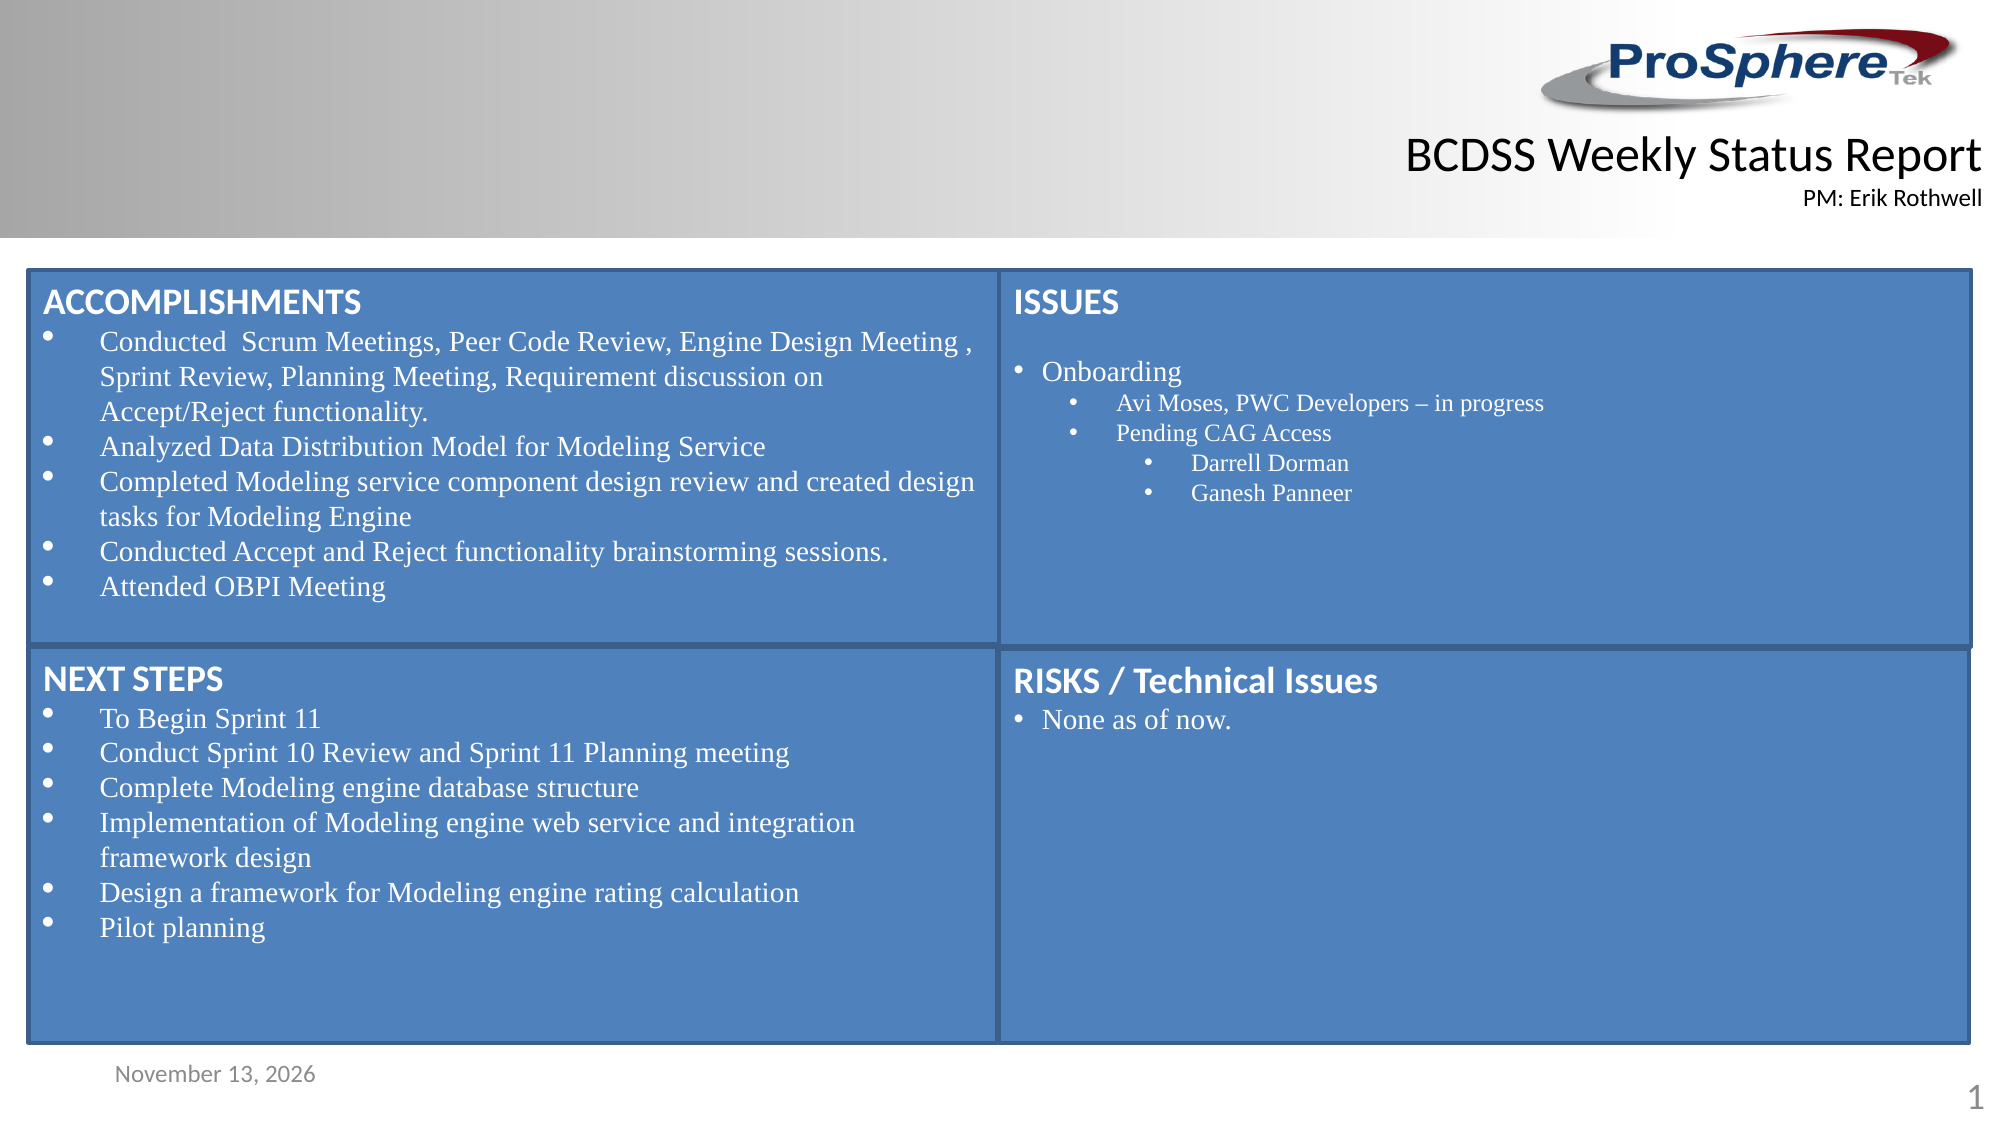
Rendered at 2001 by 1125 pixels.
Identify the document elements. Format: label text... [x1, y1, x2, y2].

text_box NEXT STEPS To Begin Sprint 11 Conduct Sprint 10 Review and Sprint 11 Planning meeting Complete Modeling engine database structure Implementation of Modeling engine web service and integration framework design Design a framework for Modeling engine rating calculation Pilot planning [26, 644, 997, 1045]
picture [1534, 24, 1966, 113]
text_box BCDSS Weekly Status Report PM: Erik Rothwell [1390, 113, 1998, 219]
text_box ISSUES Onboarding Avi Moses, PWC Developers – in progress Pending CAG Access Darrell Dorman Ganesh Panneer [997, 268, 1973, 649]
text_box RISKS / Technical Issues None as of now. [997, 646, 1971, 1045]
text_box ACCOMPLISHMENTS Conducted Scrum Meetings, Peer Code Review, Engine Design Meeting , Sprint Review, Planning Meeting, Requirement discussion on Accept/Reject functionality. Analyzed Data Distribution Model for Modeling Service Completed Modeling service component design review and created design tasks for Modeling Engine Conducted Accept and Reject functionality brainstorming sessions. Attended OBPI Meeting [26, 268, 997, 644]
slide_number 1 [1533, 1064, 2000, 1125]
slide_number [99, 1042, 567, 1103]
